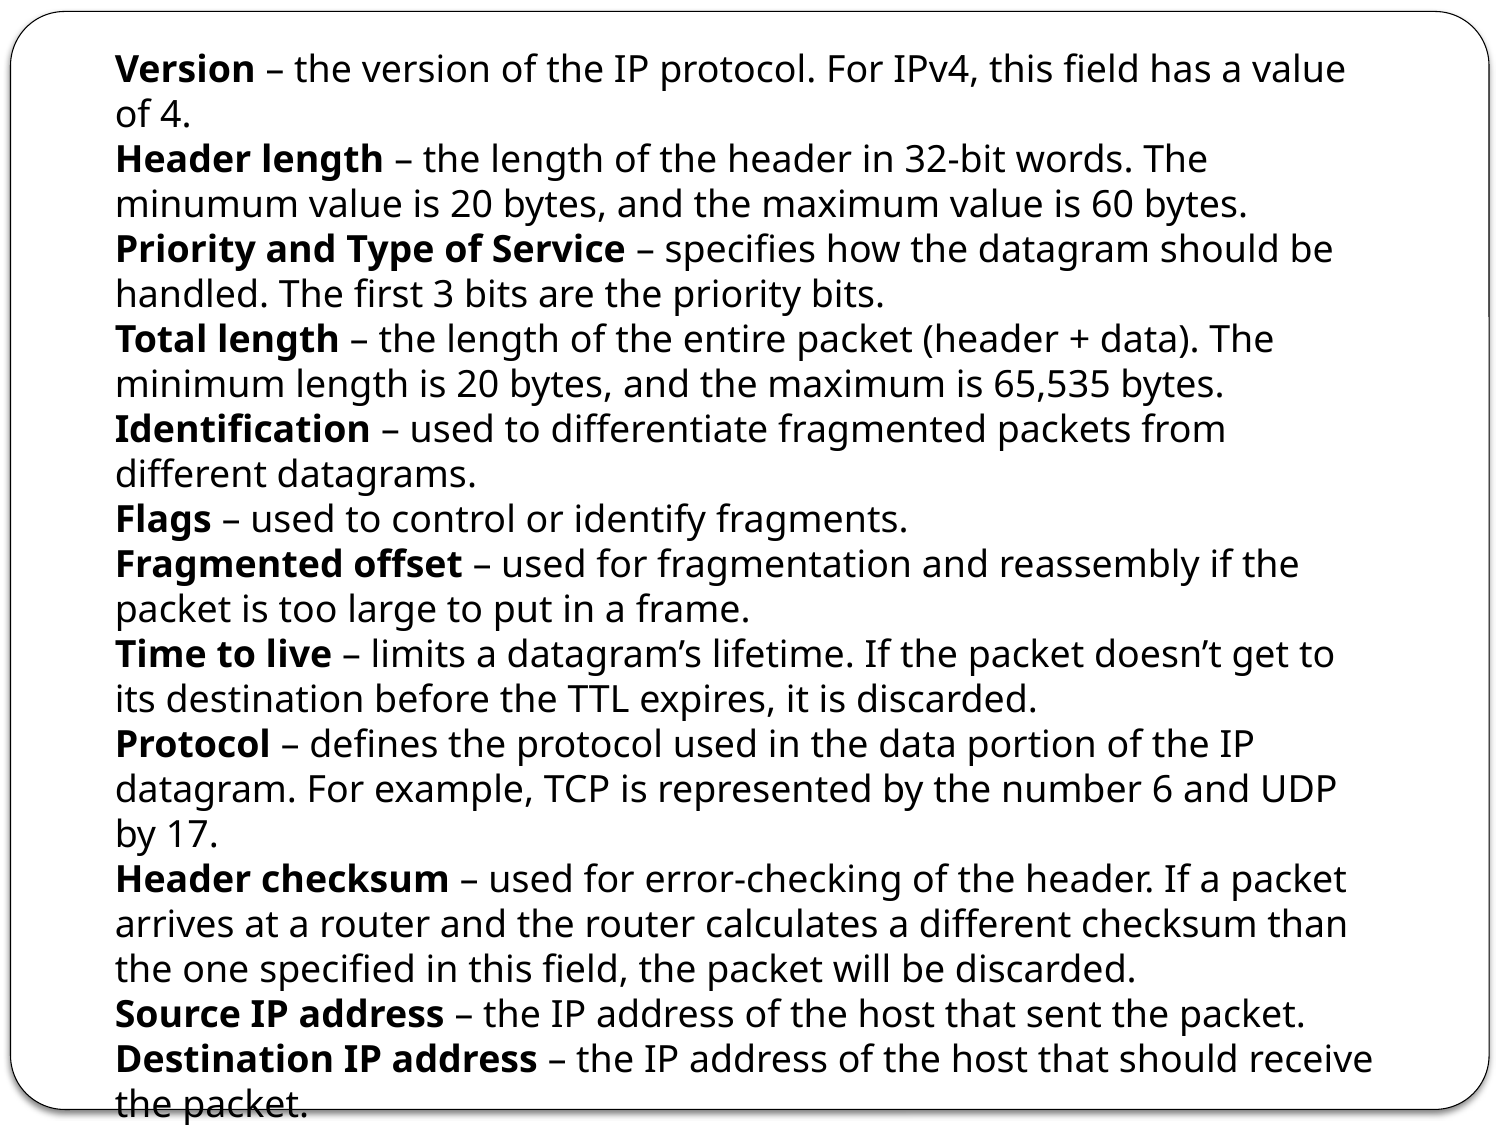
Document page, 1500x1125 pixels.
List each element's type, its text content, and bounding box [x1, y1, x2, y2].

text_box Version – the version of the IP protocol. For IPv4, this field has a value of 4. Header length – the length of the header in 32-bit words. The minumum value is 20 bytes, and the maximum value is 60 bytes. Priority and Type of Service – specifies how the datagram should be handled. The first 3 bits are the priority bits. Total length – the length of the entire packet (header + data). The minimum length is 20 bytes, and the maximum is 65,535 bytes. Identification – used to differentiate fragmented packets from different datagrams. Flags – used to control or identify fragments. Fragmented offset – used for fragmentation and reassembly if the packet is too large to put in a frame. Time to live – limits a datagram’s lifetime. If the packet doesn’t get to its destination before the TTL expires, it is discarded. Protocol – defines the protocol used in the data portion of the IP datagram. For example, TCP is represented by the number 6 and UDP by 17. Header checksum – used for error-checking of the header. If a packet arrives at a router and the router calculates a different checksum than the one specified in this field, the packet will be discarded. Source IP address – the IP address of the host that sent the packet. Destination IP address – the IP address of the host that should receive the packet. Options – used for network testing, debugging, security, and more. This field is usually empty [99, 37, 1400, 1125]
